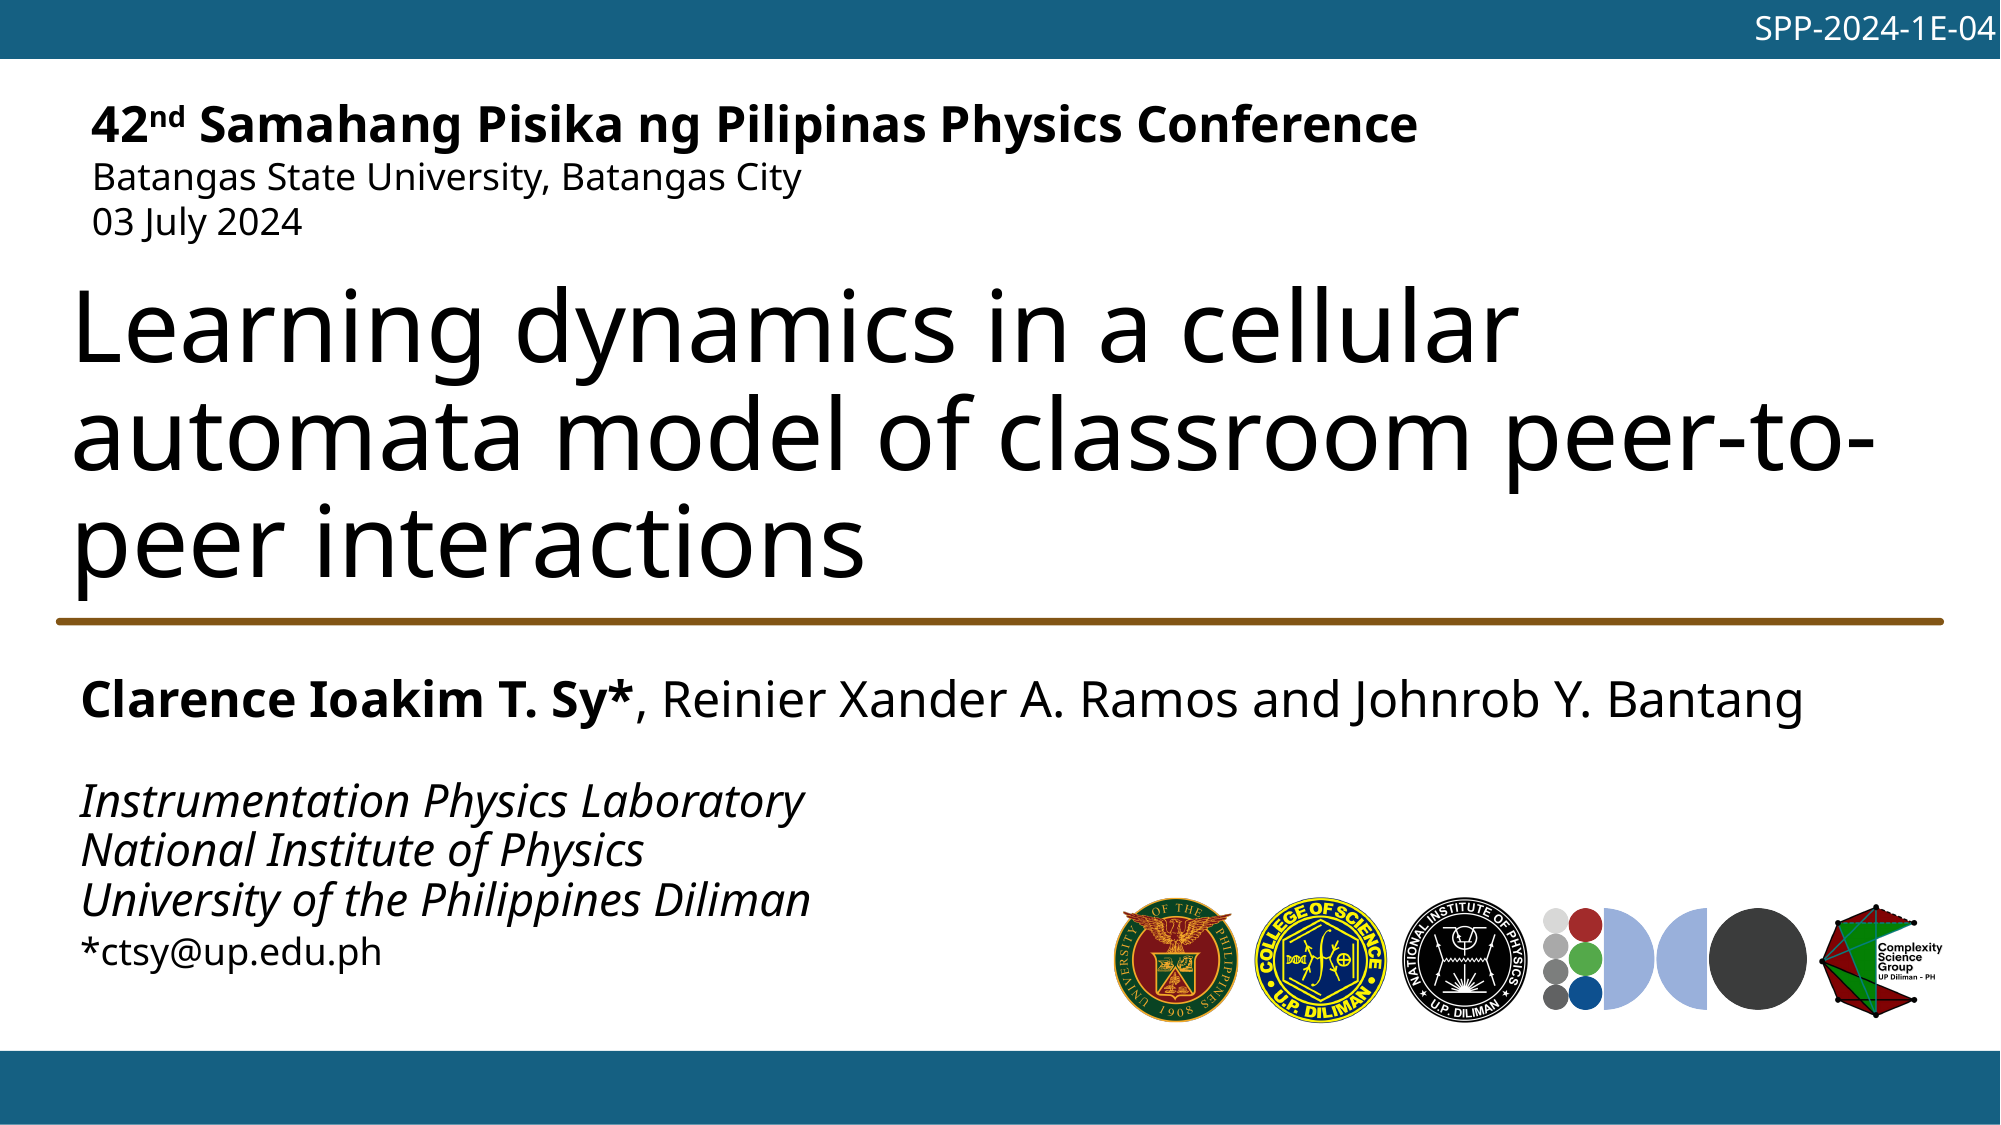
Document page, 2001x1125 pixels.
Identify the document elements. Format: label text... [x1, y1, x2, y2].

picture [1817, 986, 1944, 1024]
subtitle Clarence Ioakim T. Sy*, Reinier Xander A. Ramos and Johnrob Y. Bantang Instrumentation Physics Laboratory National Institute of Physics University of the Philippines Diliman [65, 666, 1973, 986]
picture [1543, 986, 1807, 1010]
text_box *ctsy@up.edu.ph [65, 920, 1075, 980]
picture [1112, 986, 1240, 1024]
list 42nd Samahang Pisika ng Pilipinas Physics Conference Batangas State University, Batangas City 03 July 2024 [76, 85, 1923, 370]
picture [1401, 986, 1529, 1024]
picture [1253, 986, 1388, 1024]
title Learning dynamics in a cellular automata model of classroom peer-to-peer interactions [55, 270, 1944, 607]
text_box SPP-2024-1E-04 [1739, 0, 2000, 55]
